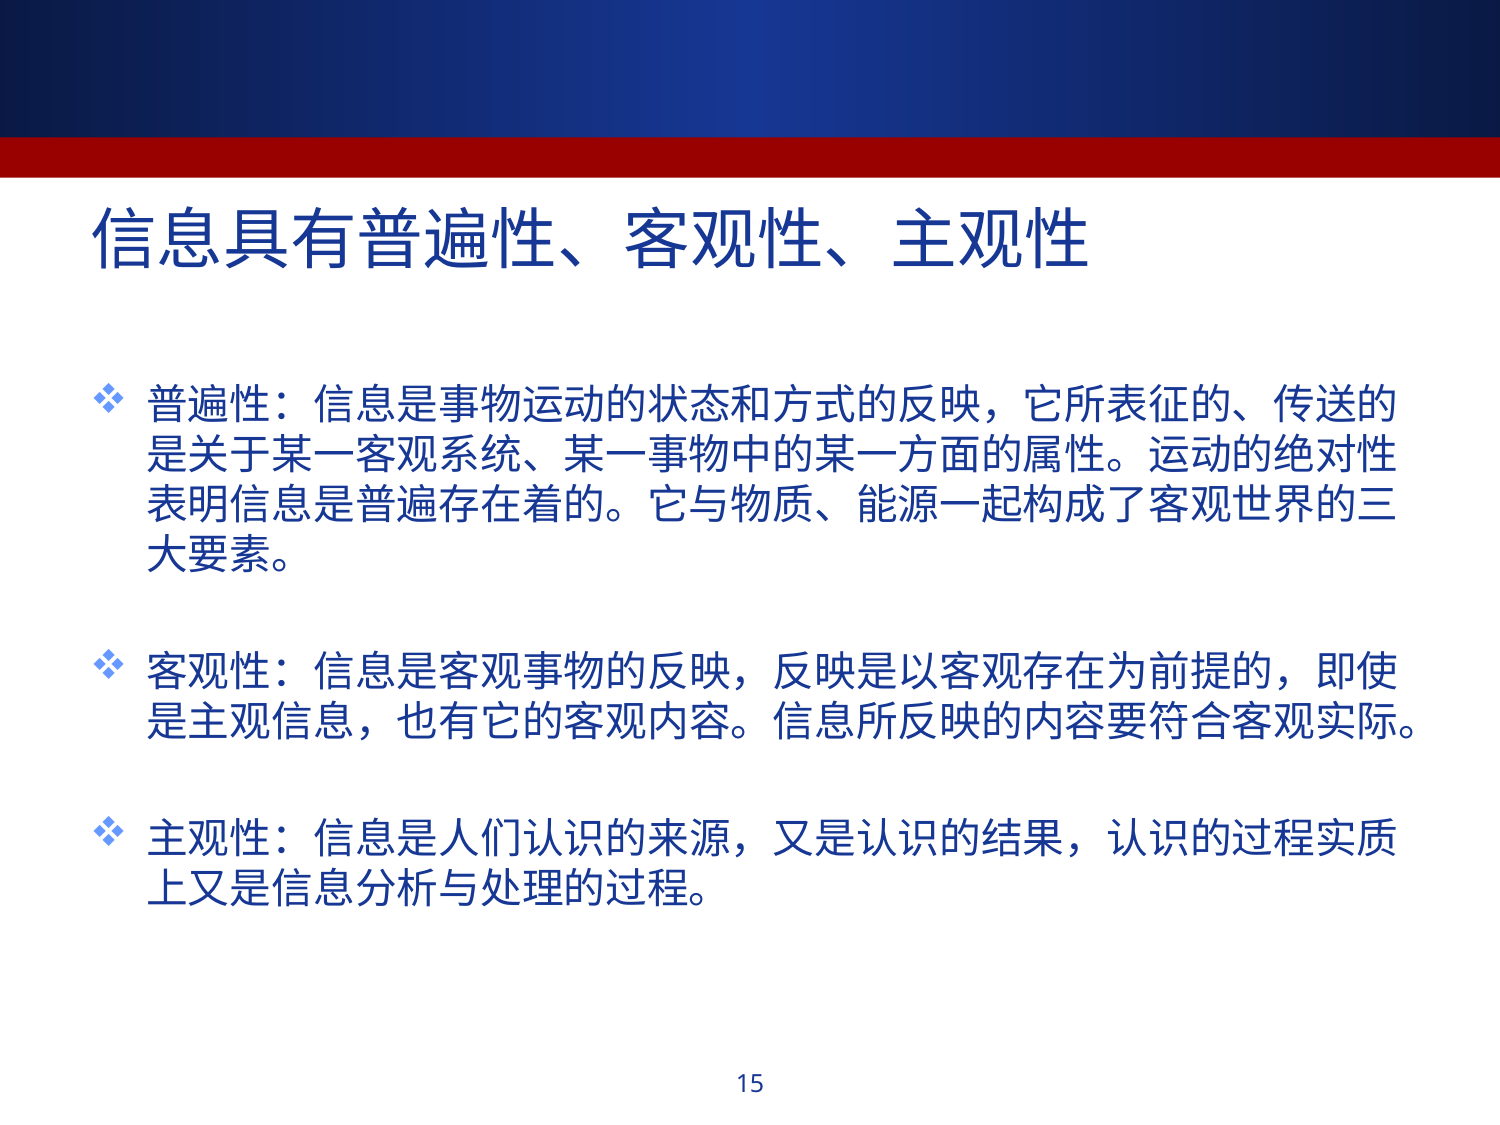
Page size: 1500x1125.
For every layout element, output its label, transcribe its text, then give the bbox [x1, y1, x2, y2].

slide_number 15 [574, 1059, 926, 1113]
list 信息具有普遍性、客观性、主观性 普遍性：信息是事物运动的状态和方式的反映，它所表征的、传送的是关于某一客观系统、某一事物中的某一方面的属性。运动的绝对性表明信息是普遍存在着的。它与物质、能源一起构成了客观世界的三大要素。 客观性：信息是客观事物的反映，反映是以客观存在为前提的，即使是主观信息，也有它的客观内容。信息所反映的内容要符合客观实际。 主观性：信息是人们认识的来源，又是认识的结果，认识的过程实质上又是信息分析与处理的过程。 [74, 188, 1426, 1051]
